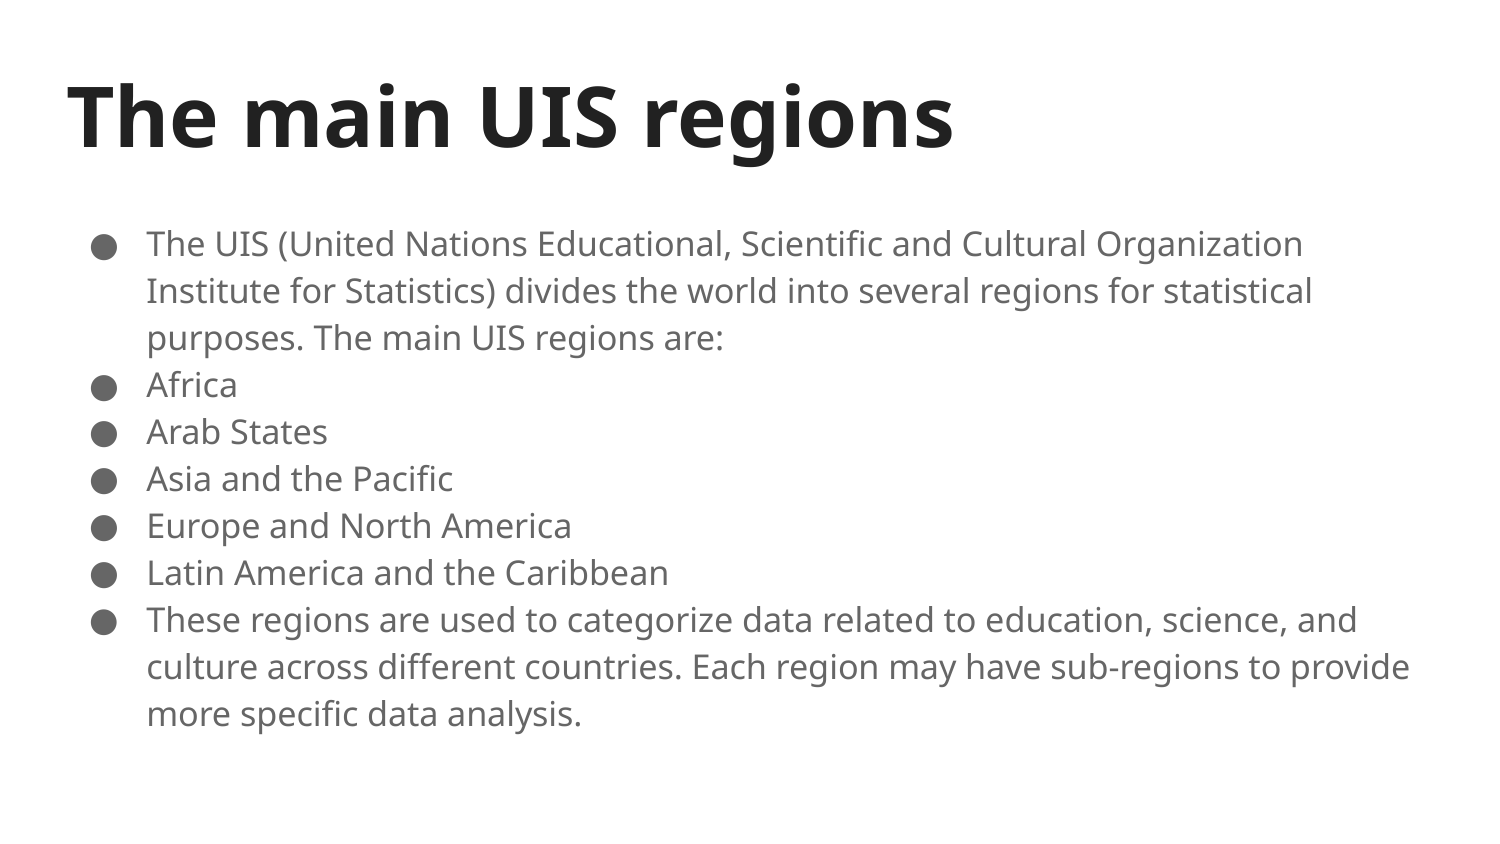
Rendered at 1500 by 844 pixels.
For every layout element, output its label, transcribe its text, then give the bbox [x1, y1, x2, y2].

title The main UIS regions [51, 48, 1449, 180]
list The UIS (United Nations Educational, Scientific and Cultural Organization Institute for Statistics) divides the world into several regions for statistical purposes. The main UIS regions are: Africa Arab States Asia and the Pacific Europe and North America Latin America and the Caribbean These regions are used to categorize data related to education, science, and culture across different countries. Each region may have sub-regions to provide more specific data analysis. [51, 201, 1449, 750]
